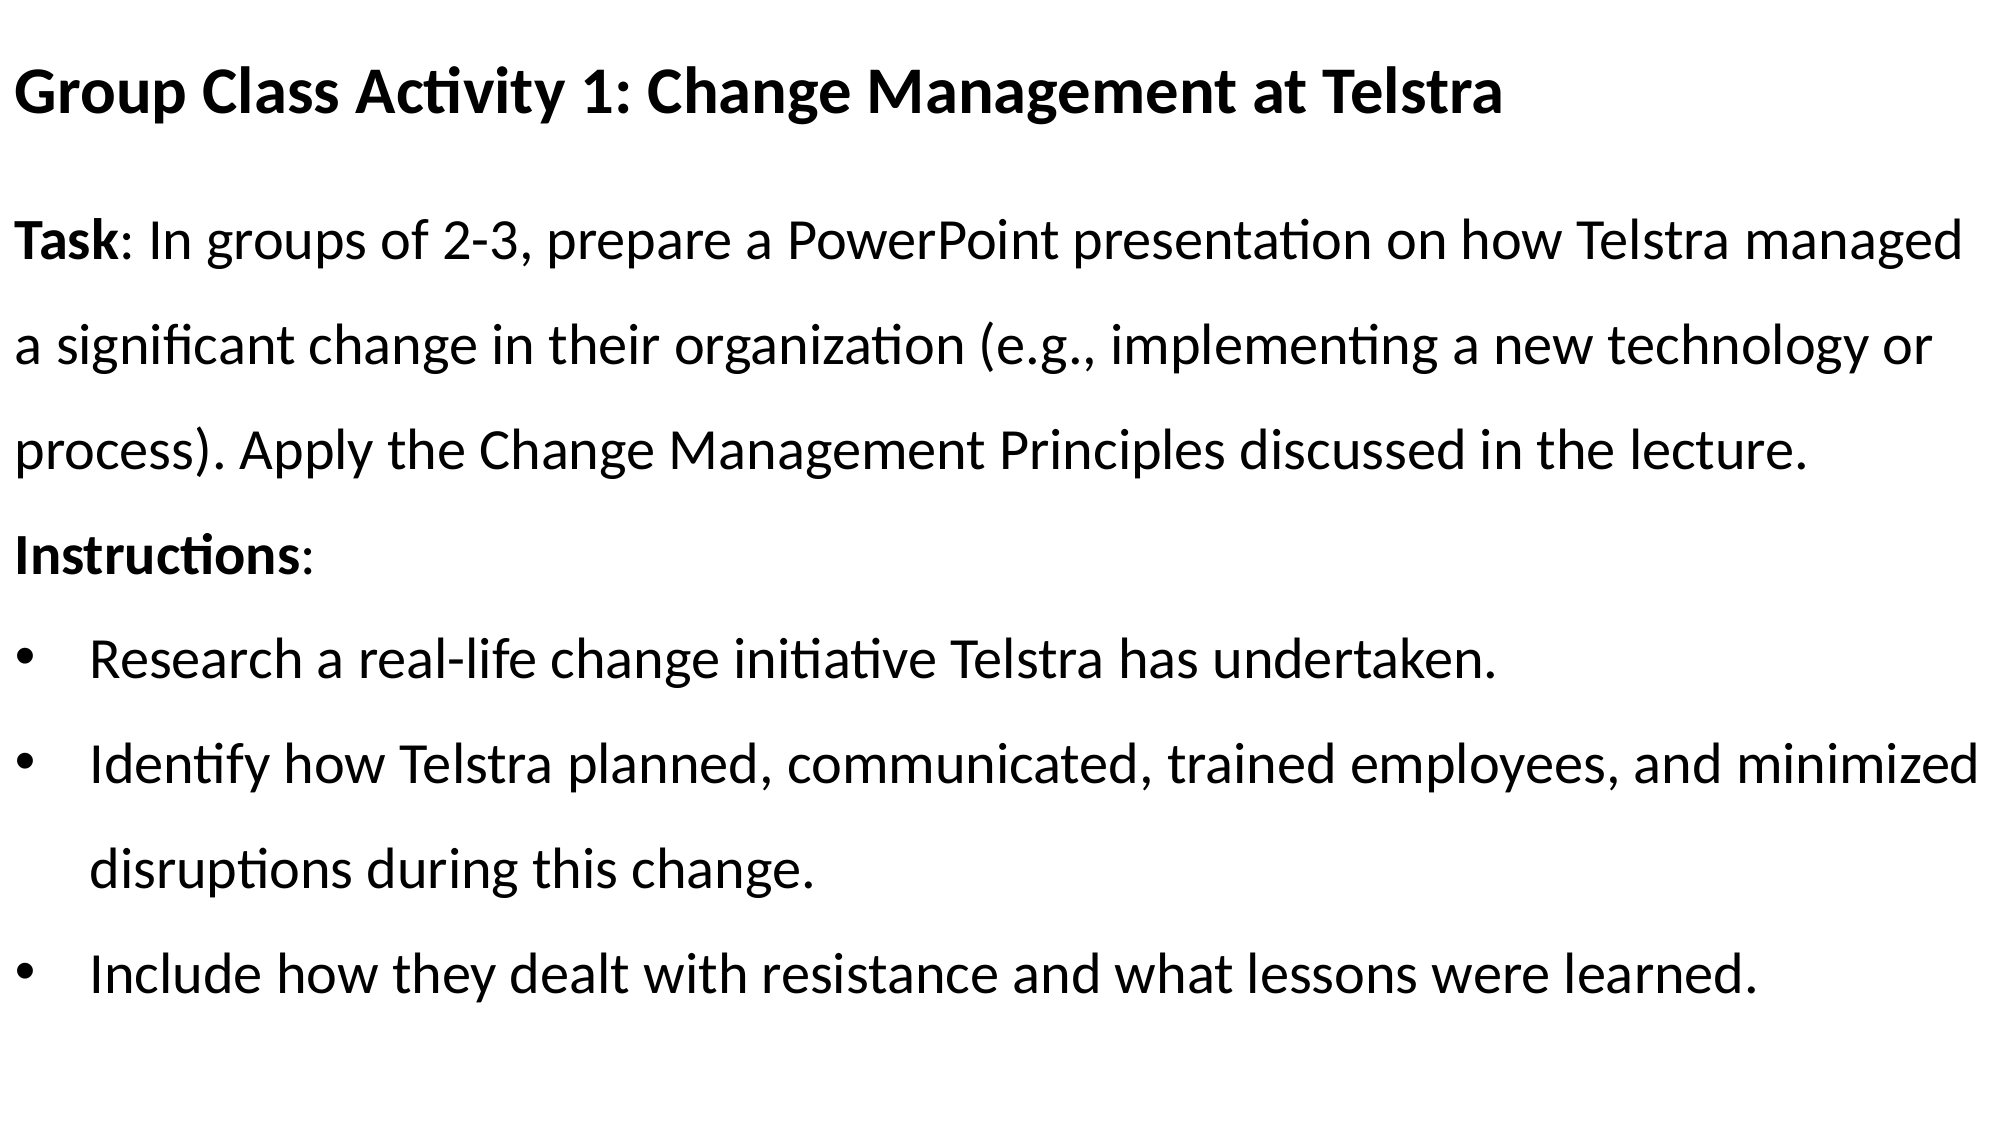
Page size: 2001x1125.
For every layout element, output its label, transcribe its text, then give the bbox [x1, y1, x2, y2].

text_box Task: In groups of 2-3, prepare a PowerPoint presentation on how Telstra managed a significant change in their organization (e.g., implementing a new technology or process). Apply the Change Management Principles discussed in the lecture. Instructions: Research a real-life change initiative Telstra has undertaken. Identify how Telstra planned, communicated, trained employees, and minimized disruptions during this change. Include how they dealt with resistance and what lessons were learned. [0, 158, 2000, 1013]
text_box Group Class Activity 1: Change Management at Telstra [0, 0, 1978, 135]
